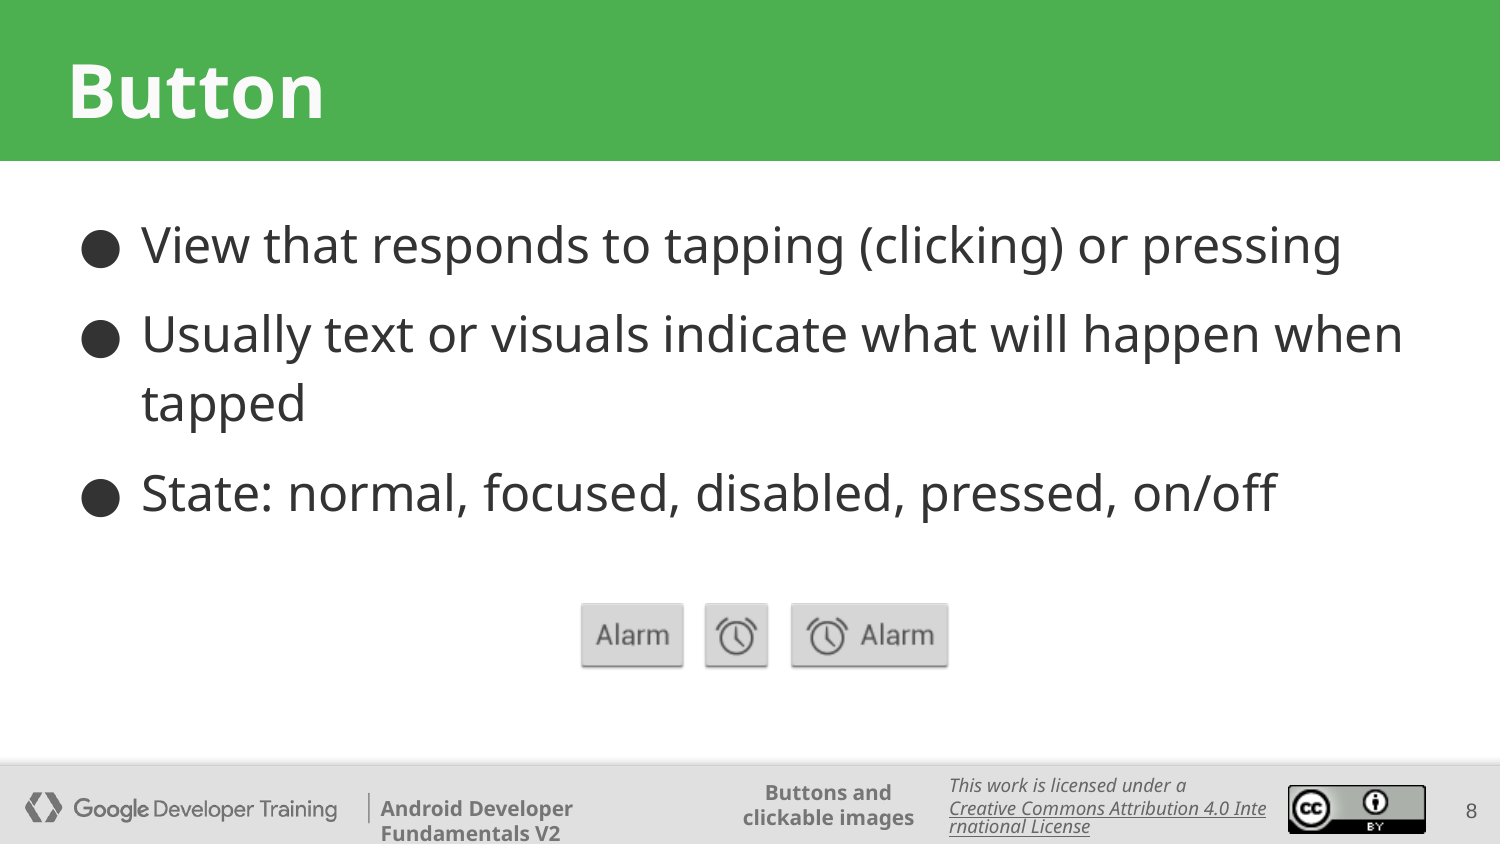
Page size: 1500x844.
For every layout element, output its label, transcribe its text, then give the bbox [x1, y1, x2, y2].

list View that responds to tapping (clicking) or pressing Usually text or visuals indicate what will happen when tapped State: normal, focused, disabled, pressed, on/off [51, 189, 1480, 530]
title Button [51, 28, 1449, 122]
slide_number 8 [1402, 777, 1493, 842]
picture [0, 161, 1500, 844]
